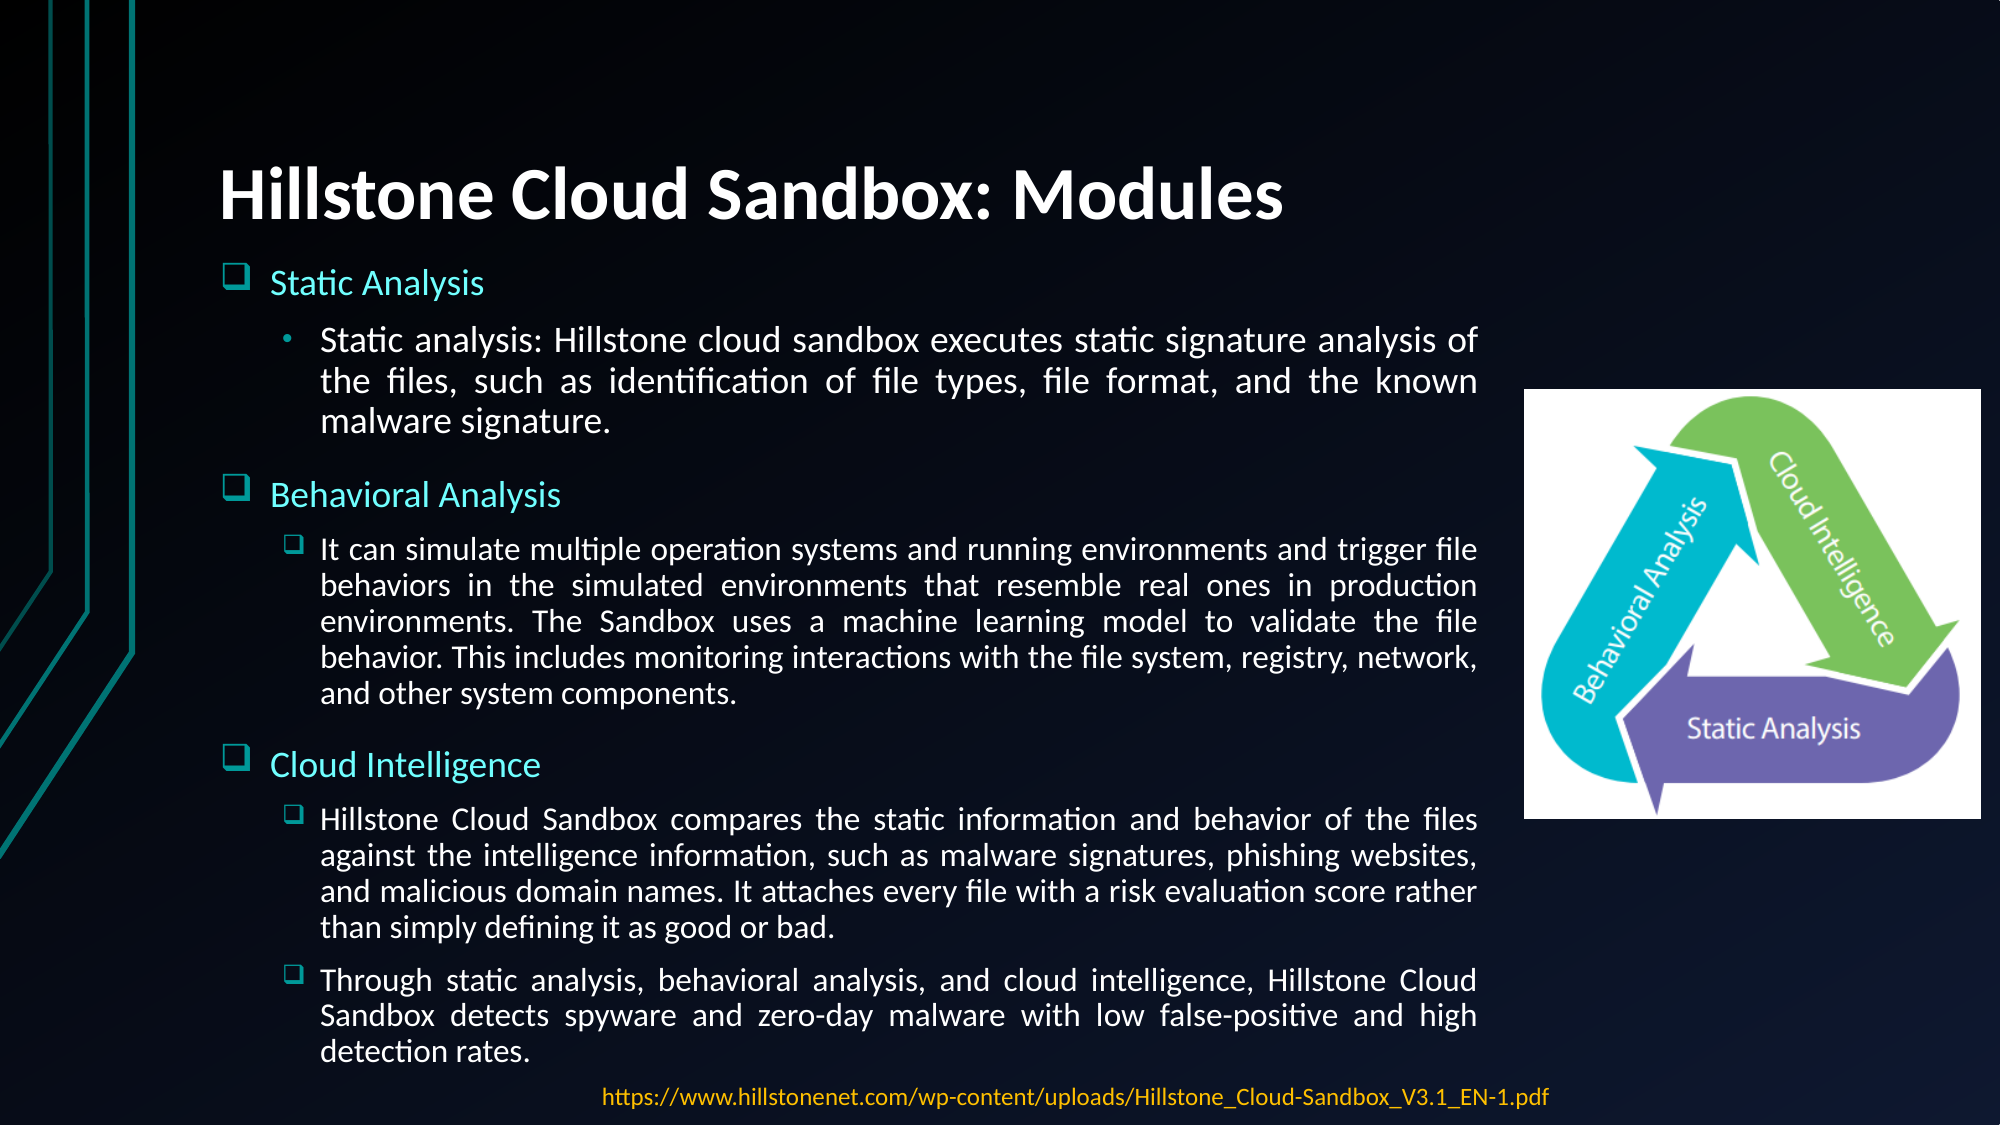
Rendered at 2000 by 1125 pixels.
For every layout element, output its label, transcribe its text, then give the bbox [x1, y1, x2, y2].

title Hillstone Cloud Sandbox: Modules [199, 45, 1900, 246]
picture [1524, 389, 1981, 820]
list Static Analysis Static analysis: Hillstone cloud sandbox executes static signature analysis of the files, such as identification of file types, file format, and the known malware signature. Behavioral Analysis It can simulate multiple operation systems and running environments and trigger file behaviors in the simulated environments that resemble real ones in production environments. The Sandbox uses a machine learning model to validate the file behavior. This includes monitoring interactions with the file system, registry, network, and other system components. Cloud Intelligence Hillstone Cloud Sandbox compares the static information and behavior of the files against the intelligence information, such as malware signatures, phishing websites, and malicious domain names. It attaches every file with a risk evaluation score rather than simply defining it as good or bad. Through static analysis, behavioral analysis, and cloud intelligence, Hillstone Cloud Sandbox detects spyware and zero-day malware with low false-positive and high detection rates. [199, 174, 1500, 1050]
text_box https://www.hillstonenet.com/wp-content/uploads/Hillstone_Cloud-Sandbox_V3.1_EN-1.pdf [587, 1073, 1575, 1118]
